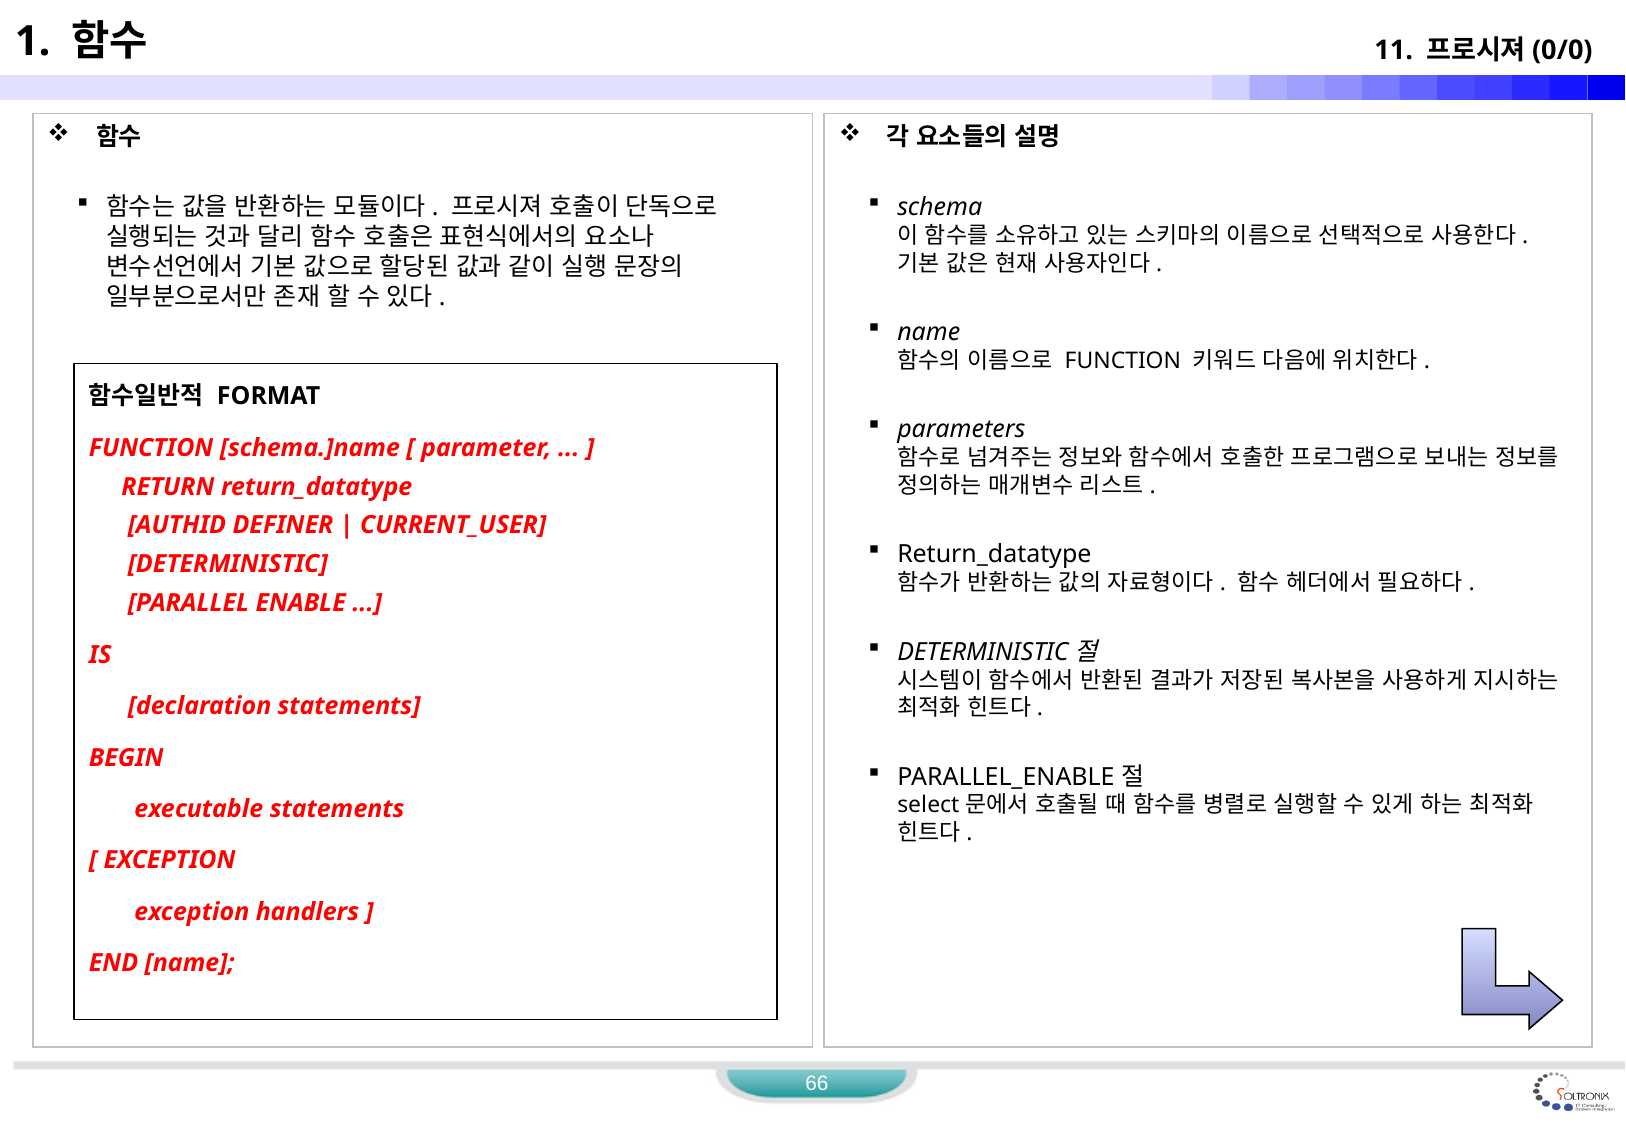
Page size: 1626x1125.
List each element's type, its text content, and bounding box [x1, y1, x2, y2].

text_box 함수 함수는 값을 반환하는 모듈이다. 프로시져 호출이 단독으로 실행되는 것과 달리 함수 호출은 표현식에서의 요소나 변수선언에서 기본 값으로 할당된 값과 같이 실행 문장의 일부분으로서만 존재 할 수 있다. [32, 113, 813, 1047]
text_box 11. 프로시져(0/0) [1359, 24, 1608, 72]
text_box 1. 함수 [0, 0, 1025, 78]
text_box [1462, 928, 1563, 1029]
text_box 함수일반적 FORMAT FUNCTION [schema.]name [ parameter, ... ] RETURN return_datatype [AUTHID DEFINER | CURRENT_USER] [DETERMINISTIC] [PARALLEL ENABLE ...] IS [declaration statements] BEGIN executable statements [ EXCEPTION exception handlers ] END [name]; [74, 363, 778, 1020]
text_box [91, 196, 242, 347]
picture [9, 1059, 1625, 1122]
text_box 각 요소들의 설명 schema 이 함수를 소유하고 있는 스키마의 이름으로 선택적으로 사용한다. 기본 값은 현재 사용자인다. name 함수의 이름으로 FUNCTION 키워드 다음에 위치한다. parameters 함수로 넘겨주는 정보와 함수에서 호출한 프로그램으로 보내는 정보를 정의하는 매개변수 리스트. Return_datatype 함수가 반환하는 값의 자료형이다. 함수 헤더에서 필요하다. DETERMINISTIC절 시스템이 함수에서 반환된 결과가 저장된 복사본을 사용하게 지시하는 최적화 힌트다. PARALLEL_ENABLE절 select문에서 호출될 때 함수를 병렬로 실행할 수 있게 하는 최적화 힌트다. [824, 113, 1593, 1047]
